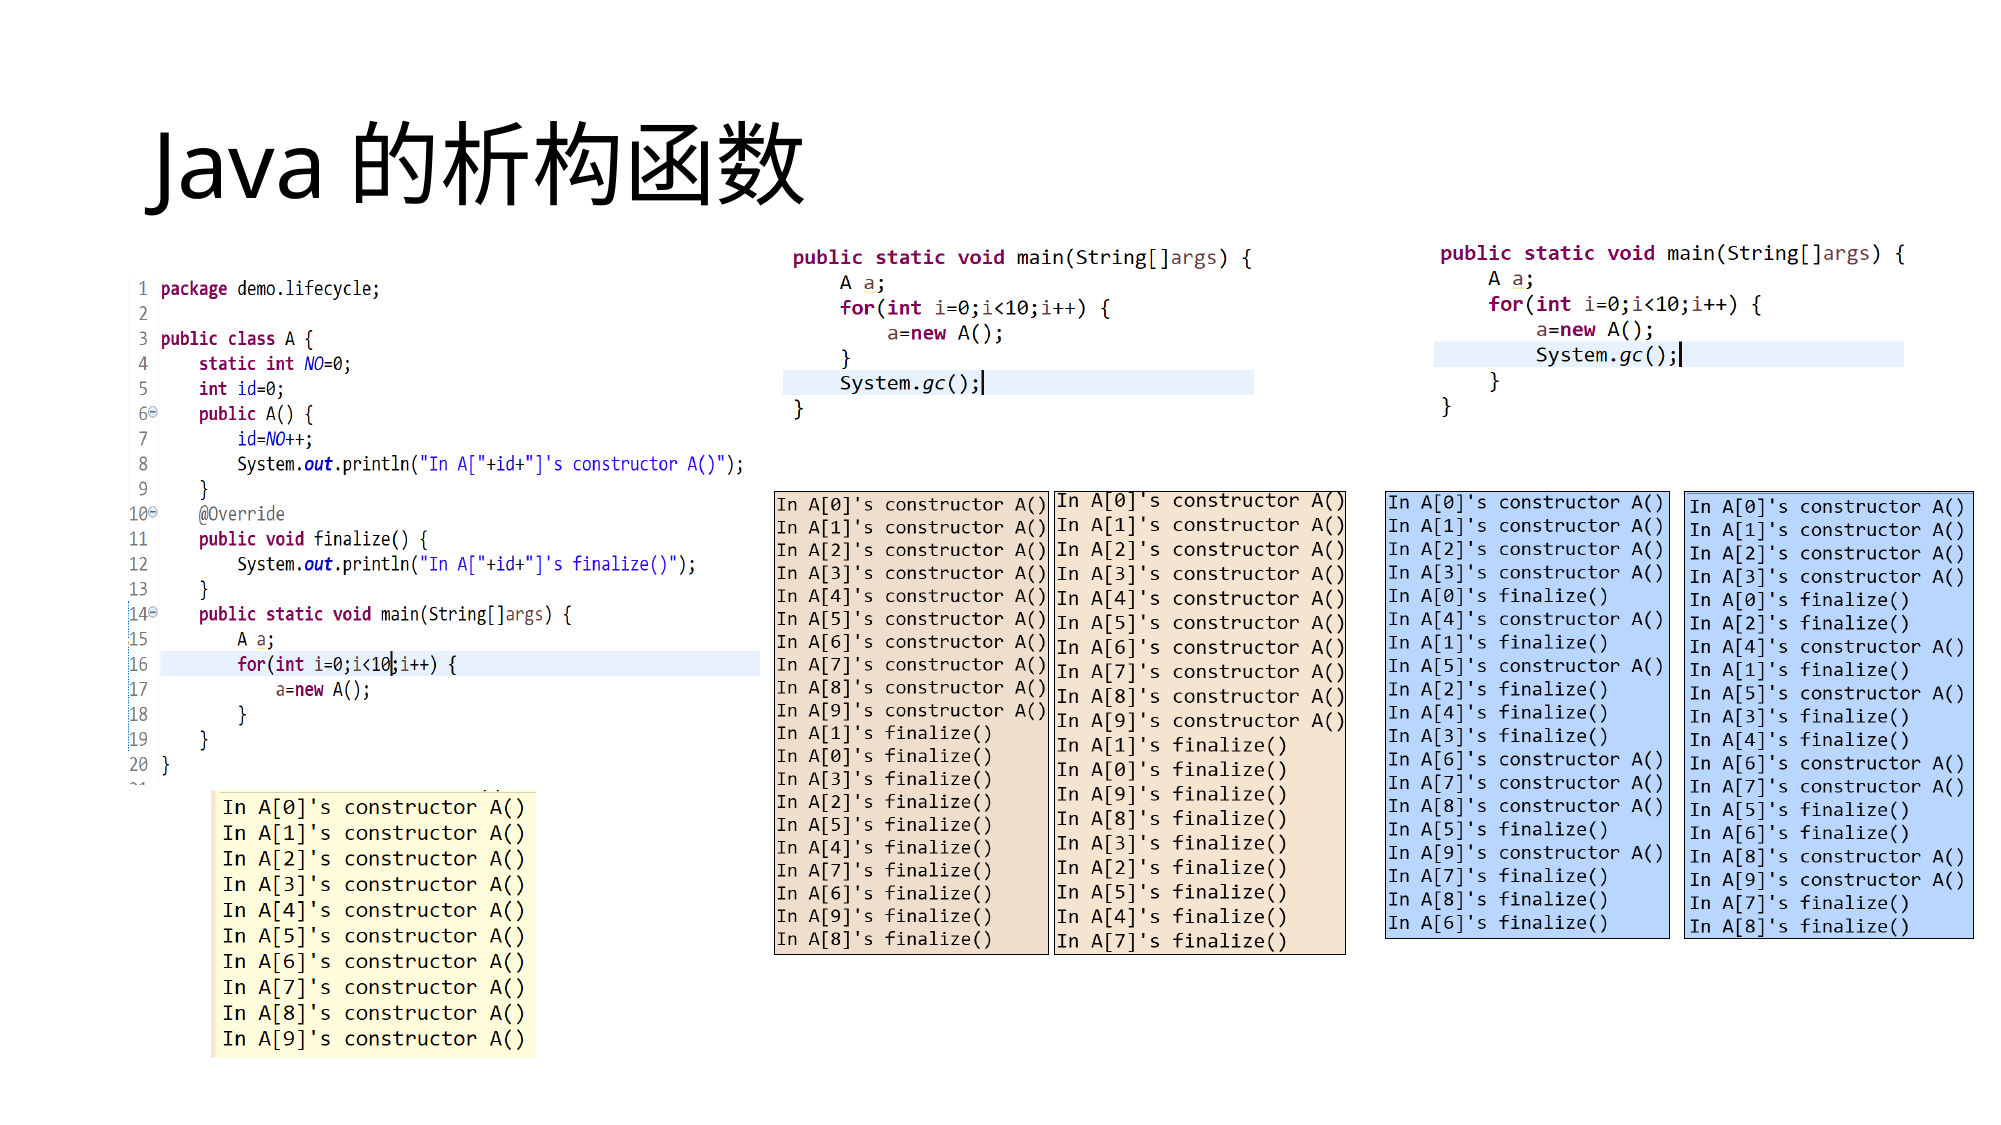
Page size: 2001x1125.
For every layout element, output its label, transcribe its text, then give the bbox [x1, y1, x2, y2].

picture [211, 790, 536, 1058]
picture [774, 491, 1049, 955]
picture [1385, 491, 1670, 939]
picture [1054, 491, 1346, 955]
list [128, 277, 760, 785]
title Java的析构函数 [137, 59, 1863, 278]
picture [783, 244, 1254, 423]
picture [1434, 242, 1904, 423]
picture [1684, 491, 1974, 939]
